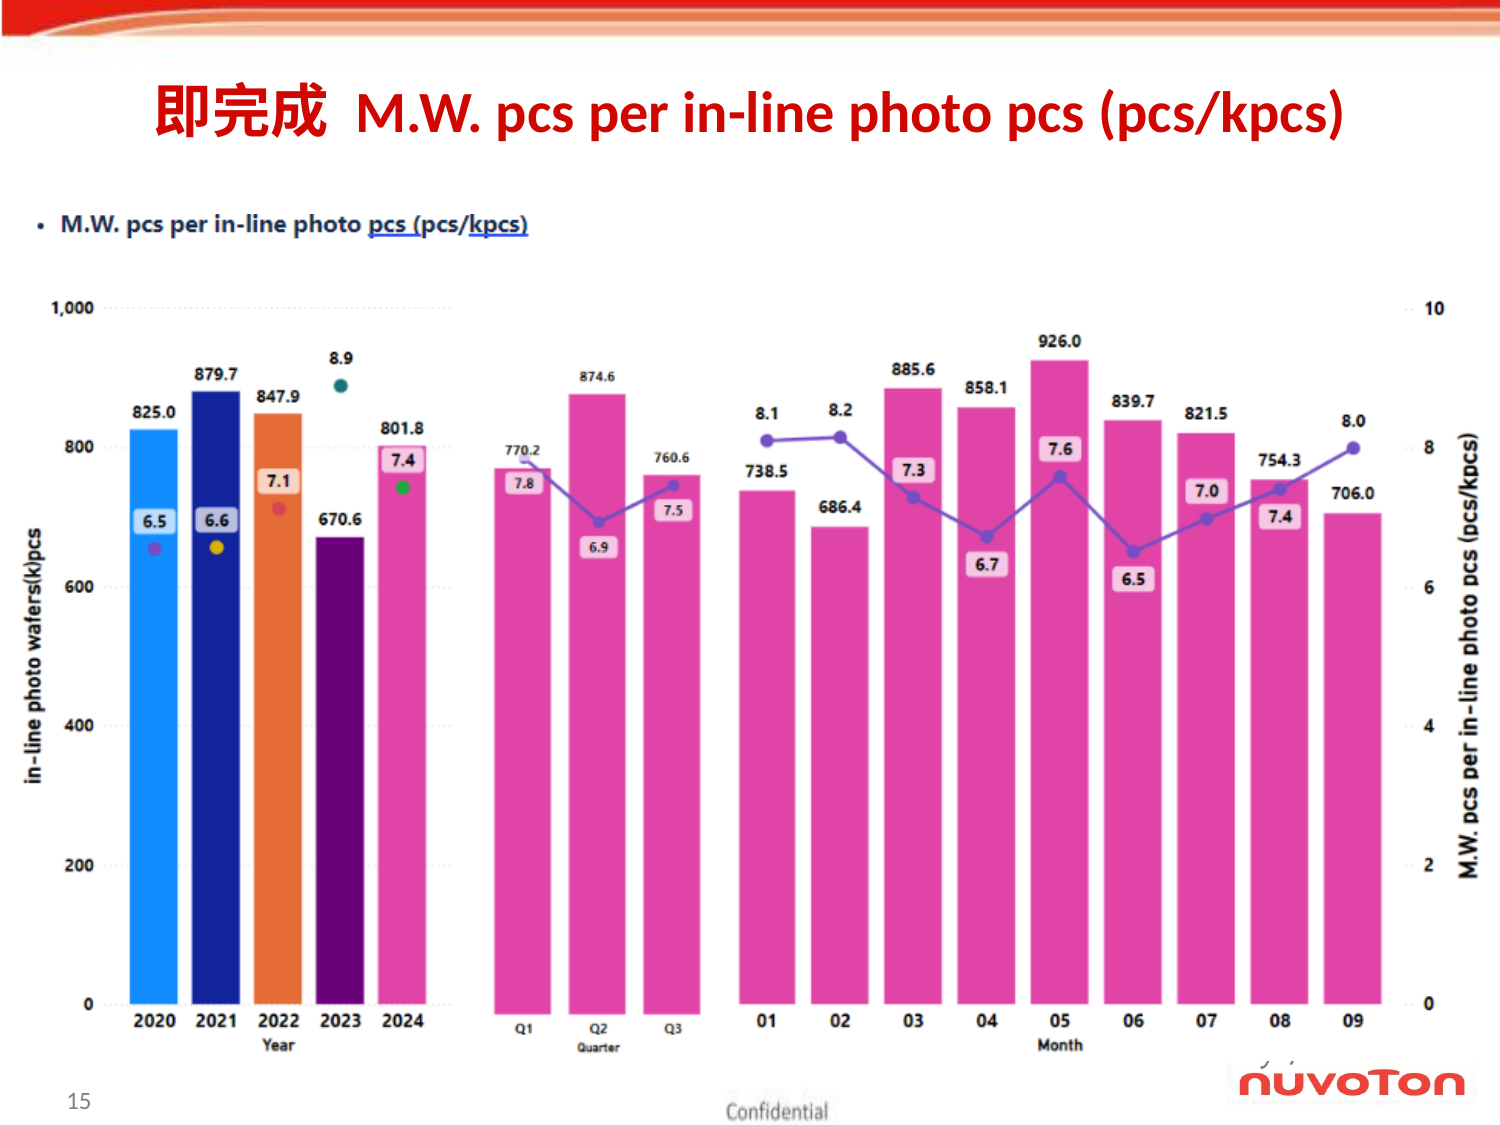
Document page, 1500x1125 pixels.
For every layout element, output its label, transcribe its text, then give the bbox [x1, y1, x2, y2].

picture [0, 0, 1500, 1125]
title 即完成 M.W. pcs per in-line photo pcs (pcs/kpcs) [75, 66, 1425, 149]
slide_number 14 [0, 1070, 160, 1125]
